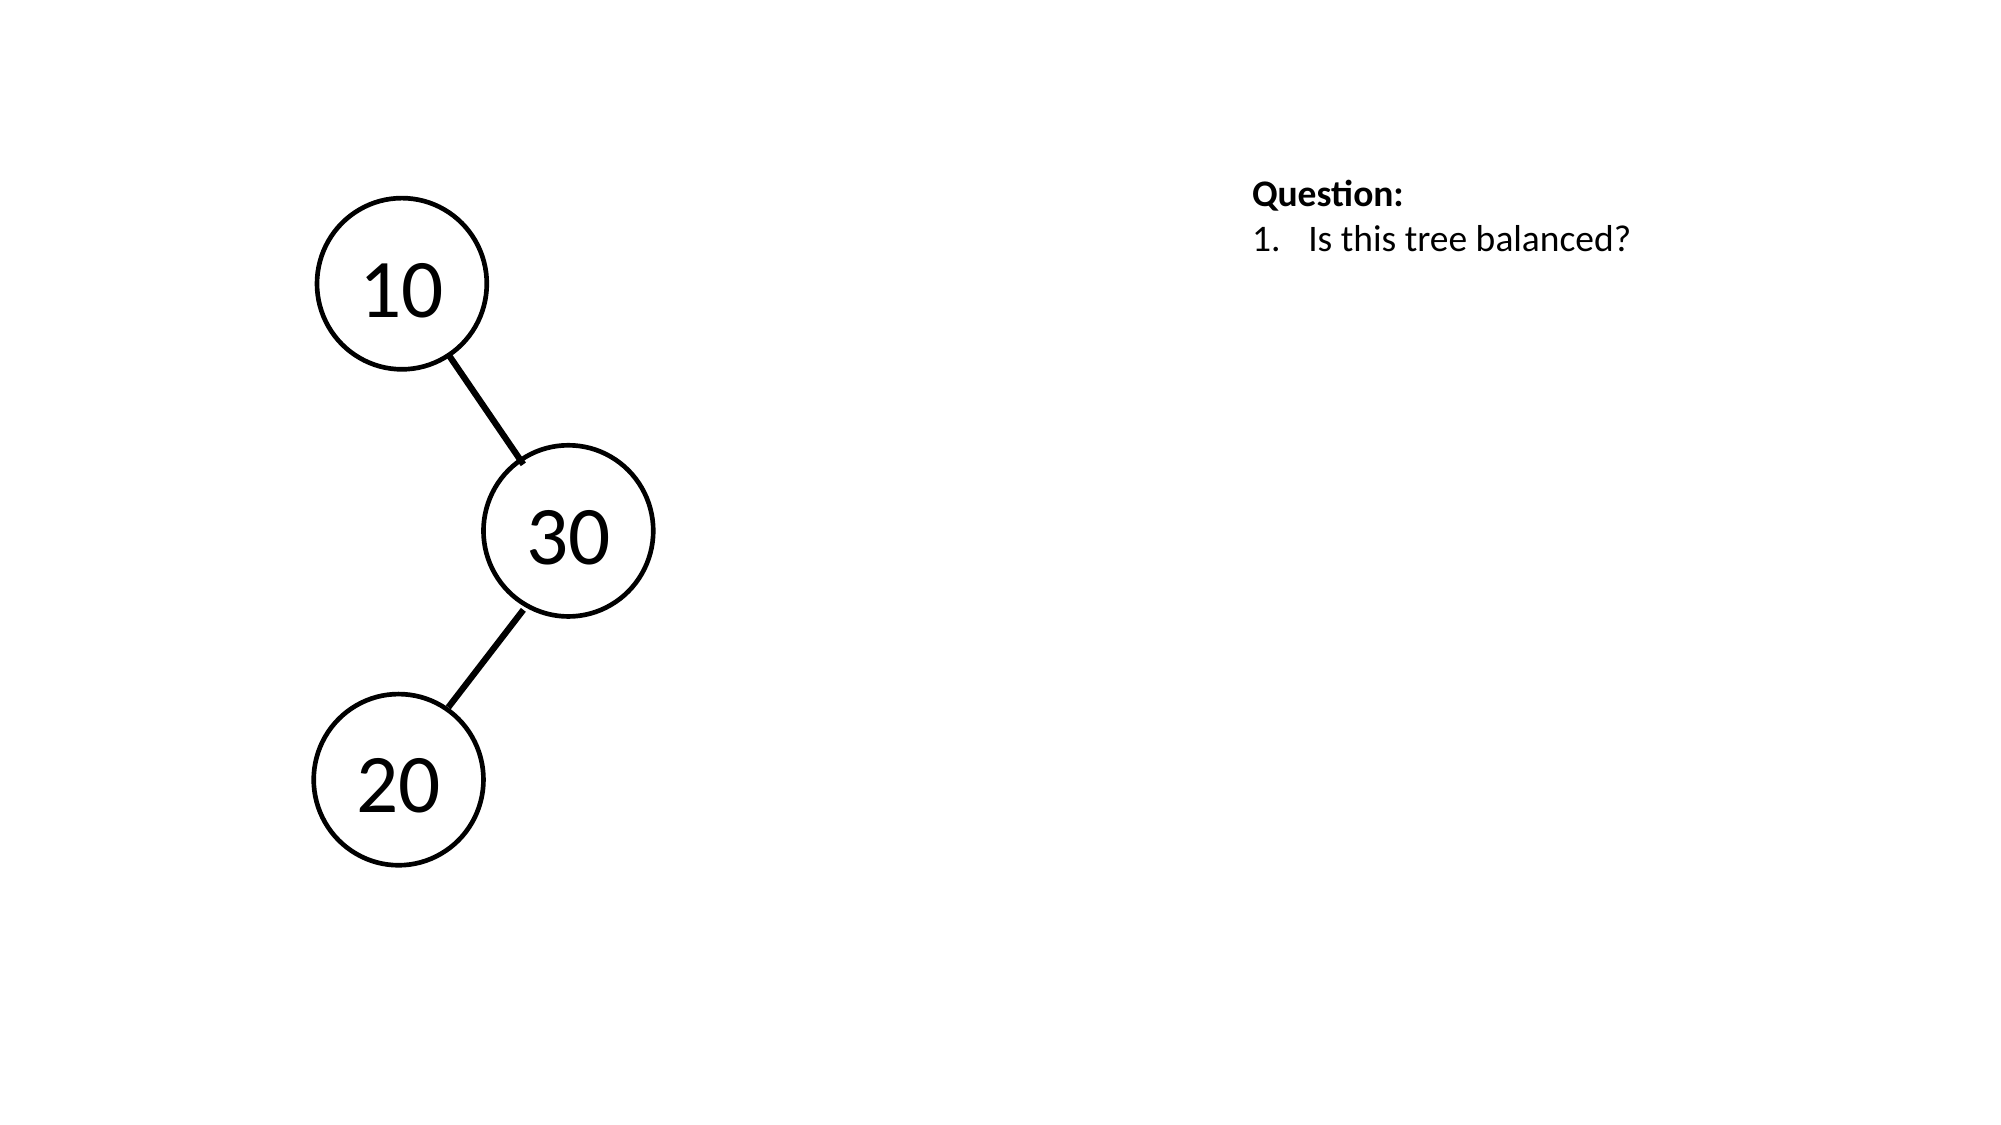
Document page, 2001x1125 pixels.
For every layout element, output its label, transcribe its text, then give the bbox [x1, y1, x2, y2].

text_box Question: Is this tree balanced? [1237, 161, 1647, 312]
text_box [448, 354, 524, 465]
text_box 30 [482, 444, 655, 618]
text_box 10 [315, 197, 488, 371]
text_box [448, 609, 524, 708]
text_box 20 [312, 693, 485, 867]
